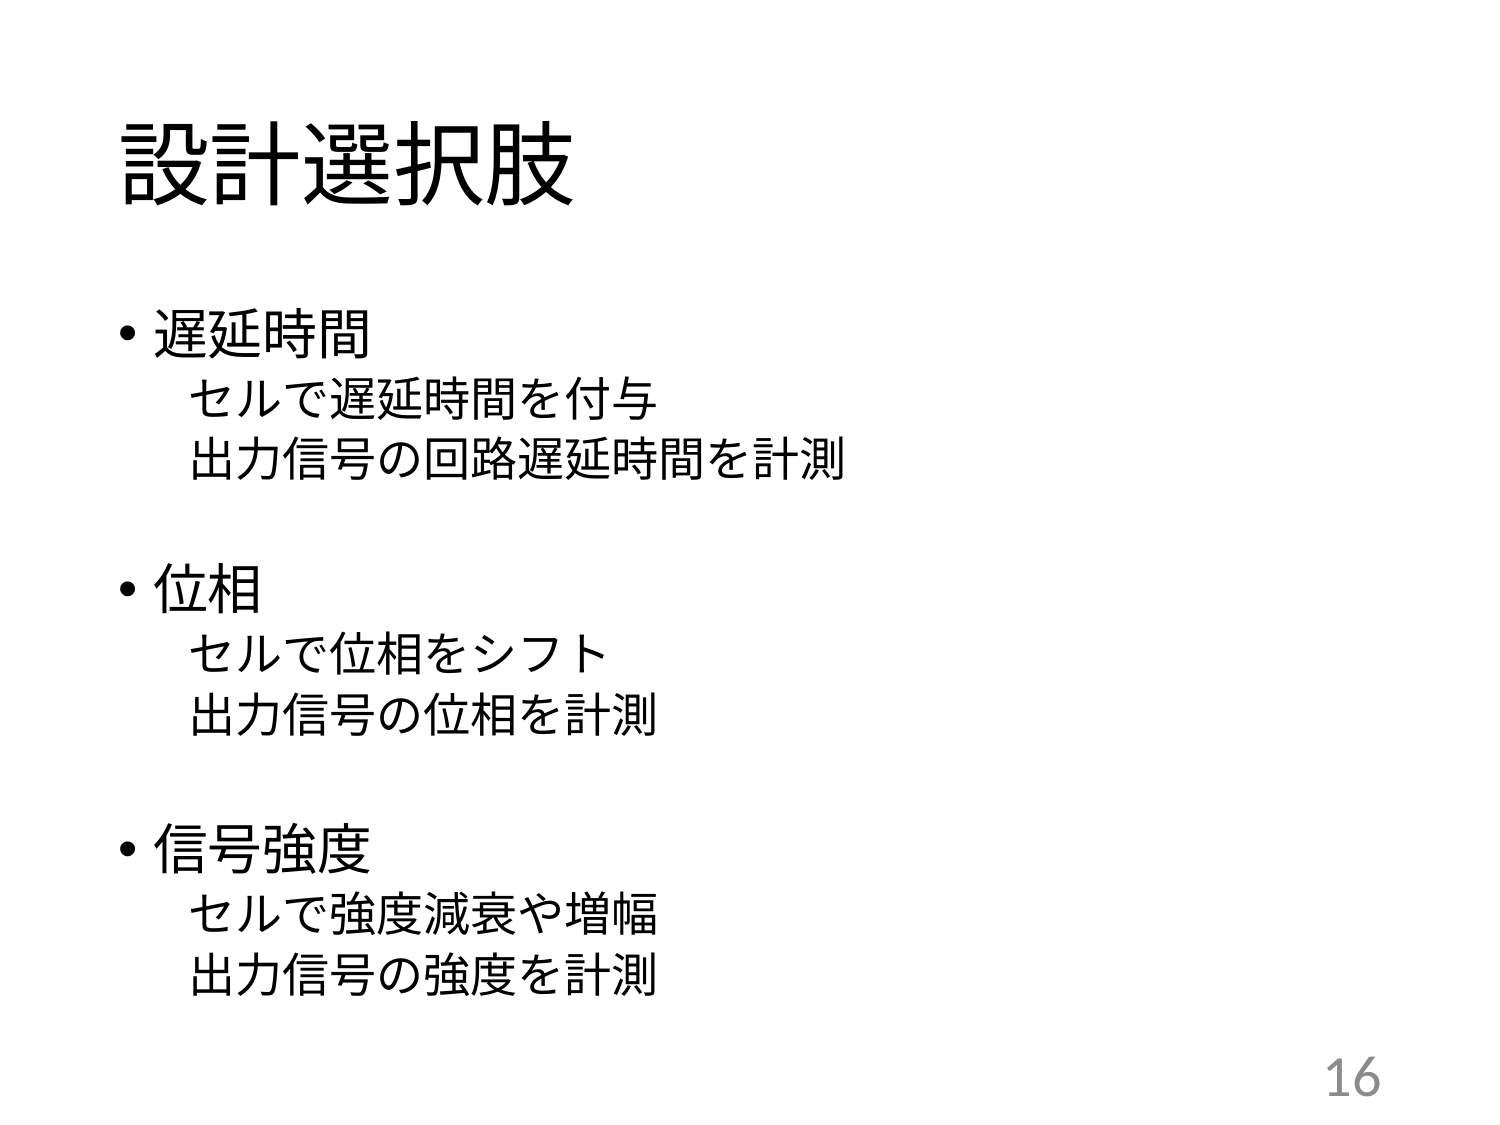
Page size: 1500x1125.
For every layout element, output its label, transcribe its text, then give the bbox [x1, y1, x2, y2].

list 遅延時間 セルで遅延時間を付与 出力信号の回路遅延時間を計測 位相 セルで位相をシフト 出力信号の位相を計測 信号強度 セルで強度減衰や増幅 出力信号の強度を計測 [103, 299, 1397, 1014]
title 設計選択肢 [103, 59, 1397, 278]
slide_number 15 [1059, 1042, 1397, 1103]
